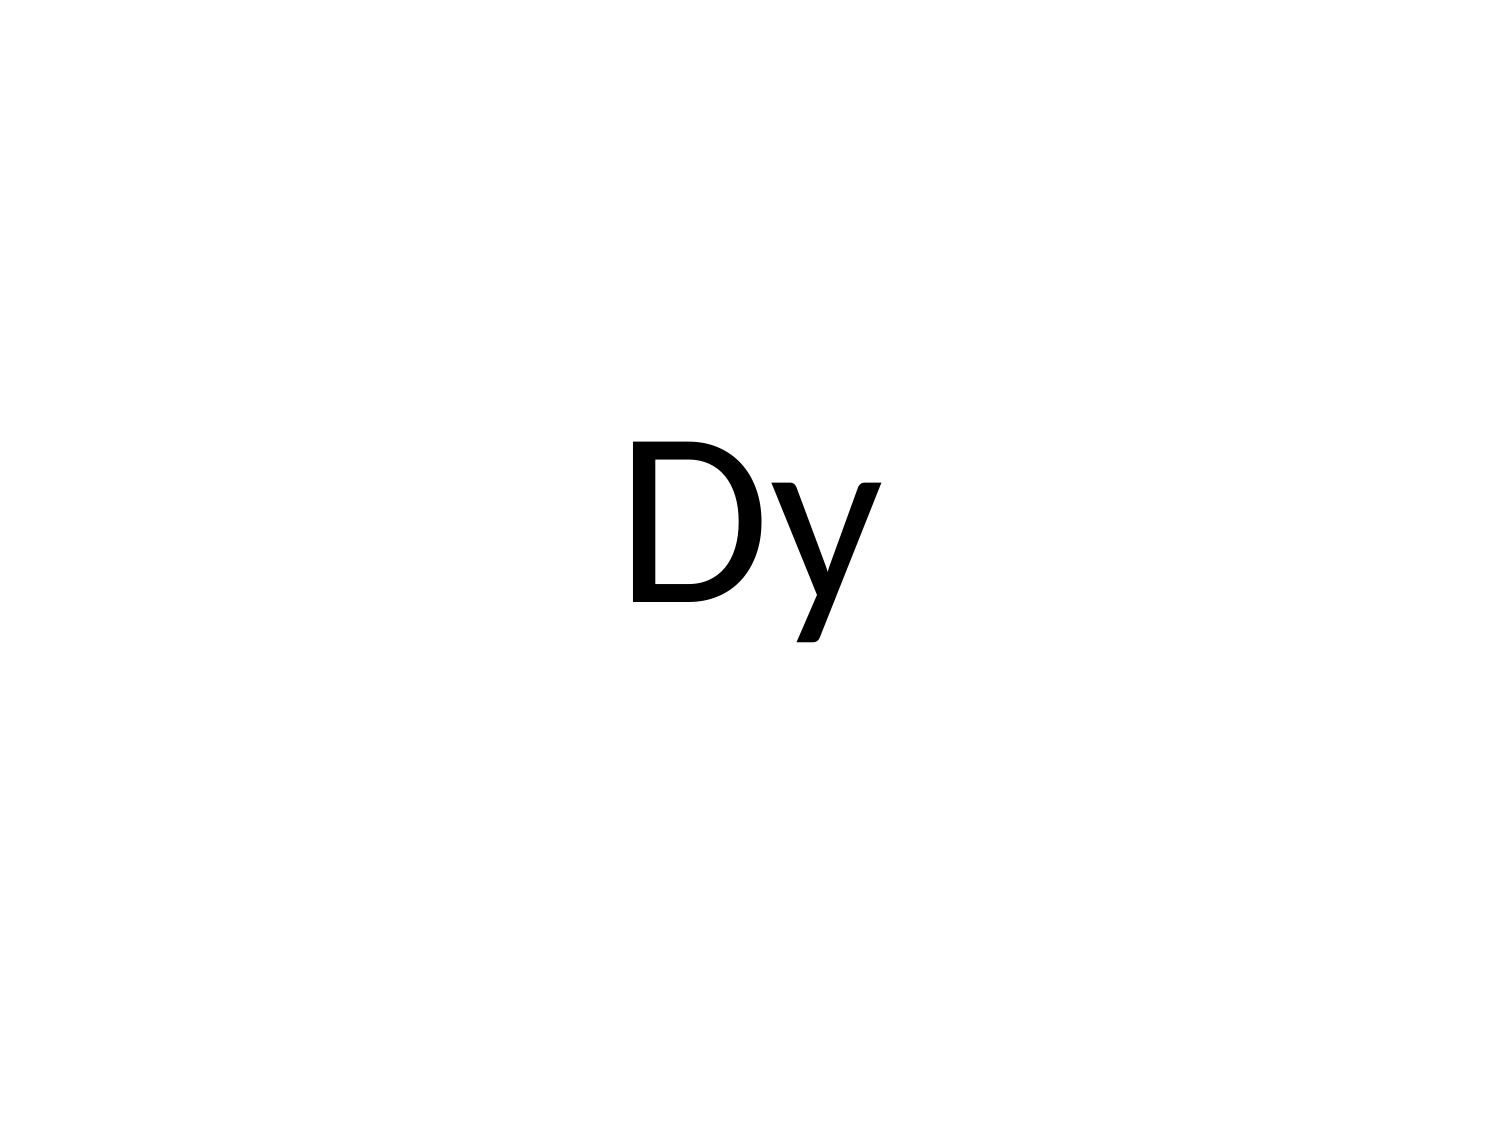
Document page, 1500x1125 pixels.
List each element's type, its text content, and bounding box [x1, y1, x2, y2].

text_box Dy [601, 299, 899, 660]
